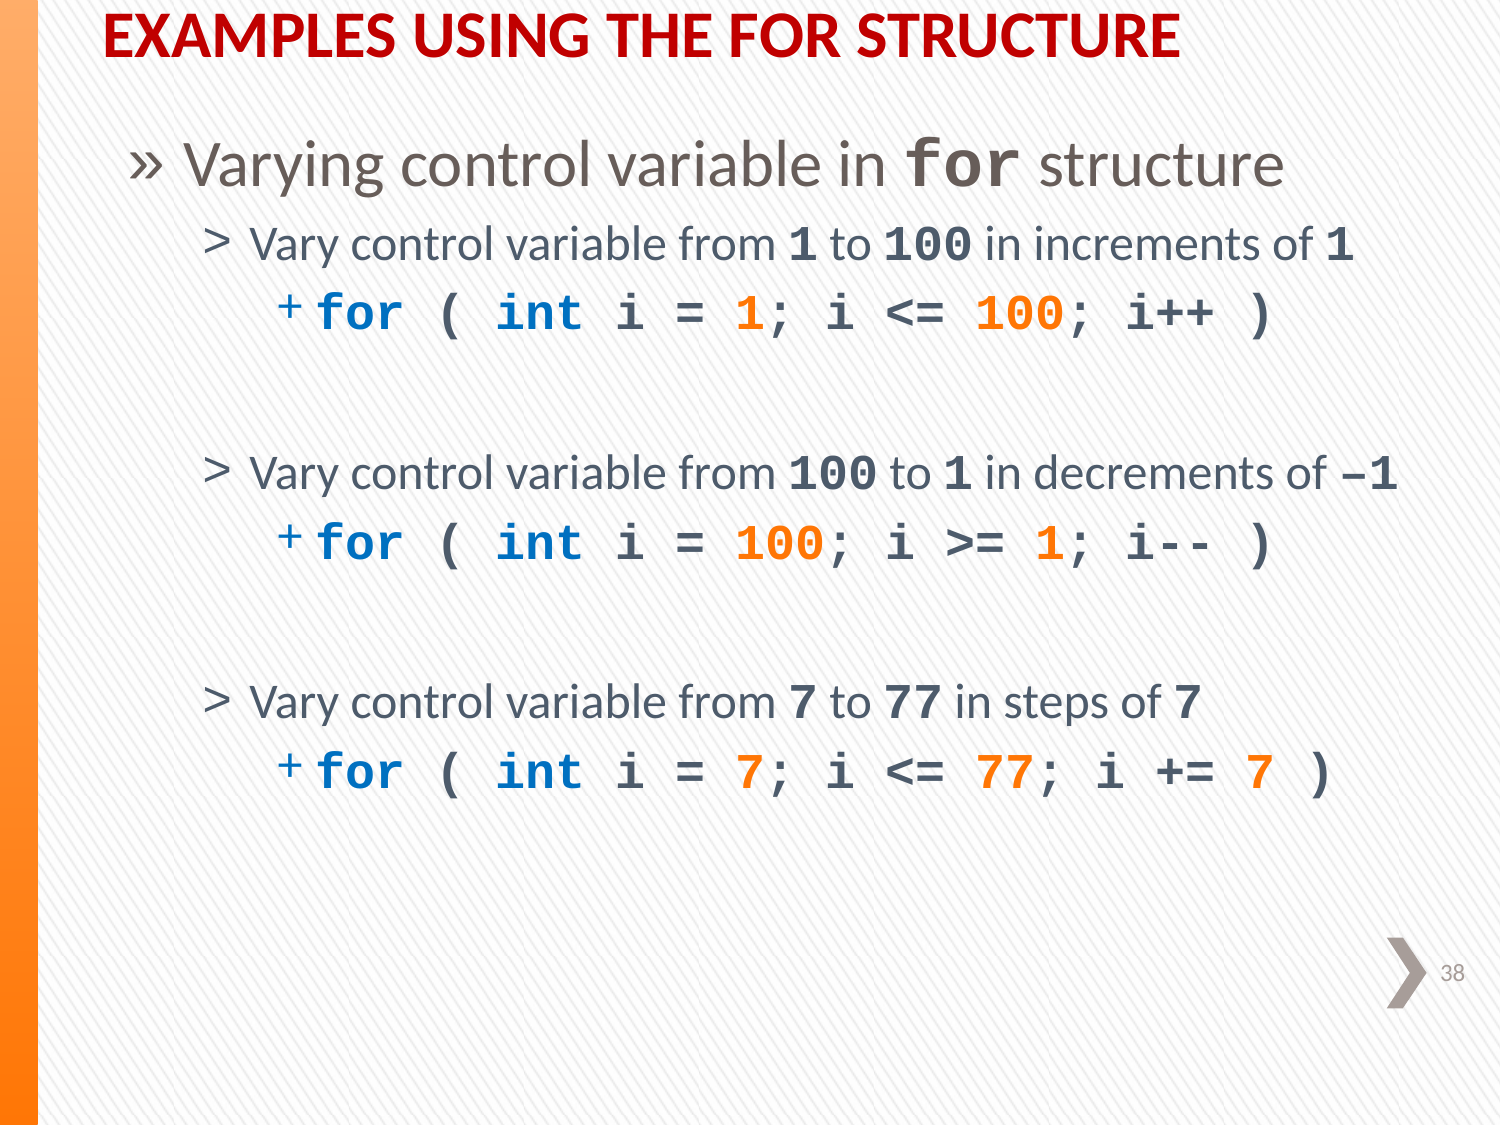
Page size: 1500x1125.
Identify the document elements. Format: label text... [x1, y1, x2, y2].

slide_number 12 [0, 281, 37, 285]
list Varying control variable in for structure Vary control variable from 1 to 100 in increments of 1 for ( int i = 1; i <= 100; i++ ) Vary control variable from 100 to 1 in decrements of –1 for ( int i = 100; i >= 1; i-- ) Vary control variable from 7 to 77 in steps of 7 for ( int i = 7; i <= 77; i += 7 ) [112, 113, 1425, 988]
text_box Examples Using the for Structure [87, 0, 1425, 113]
slide_number 38 [1425, 941, 1488, 1002]
